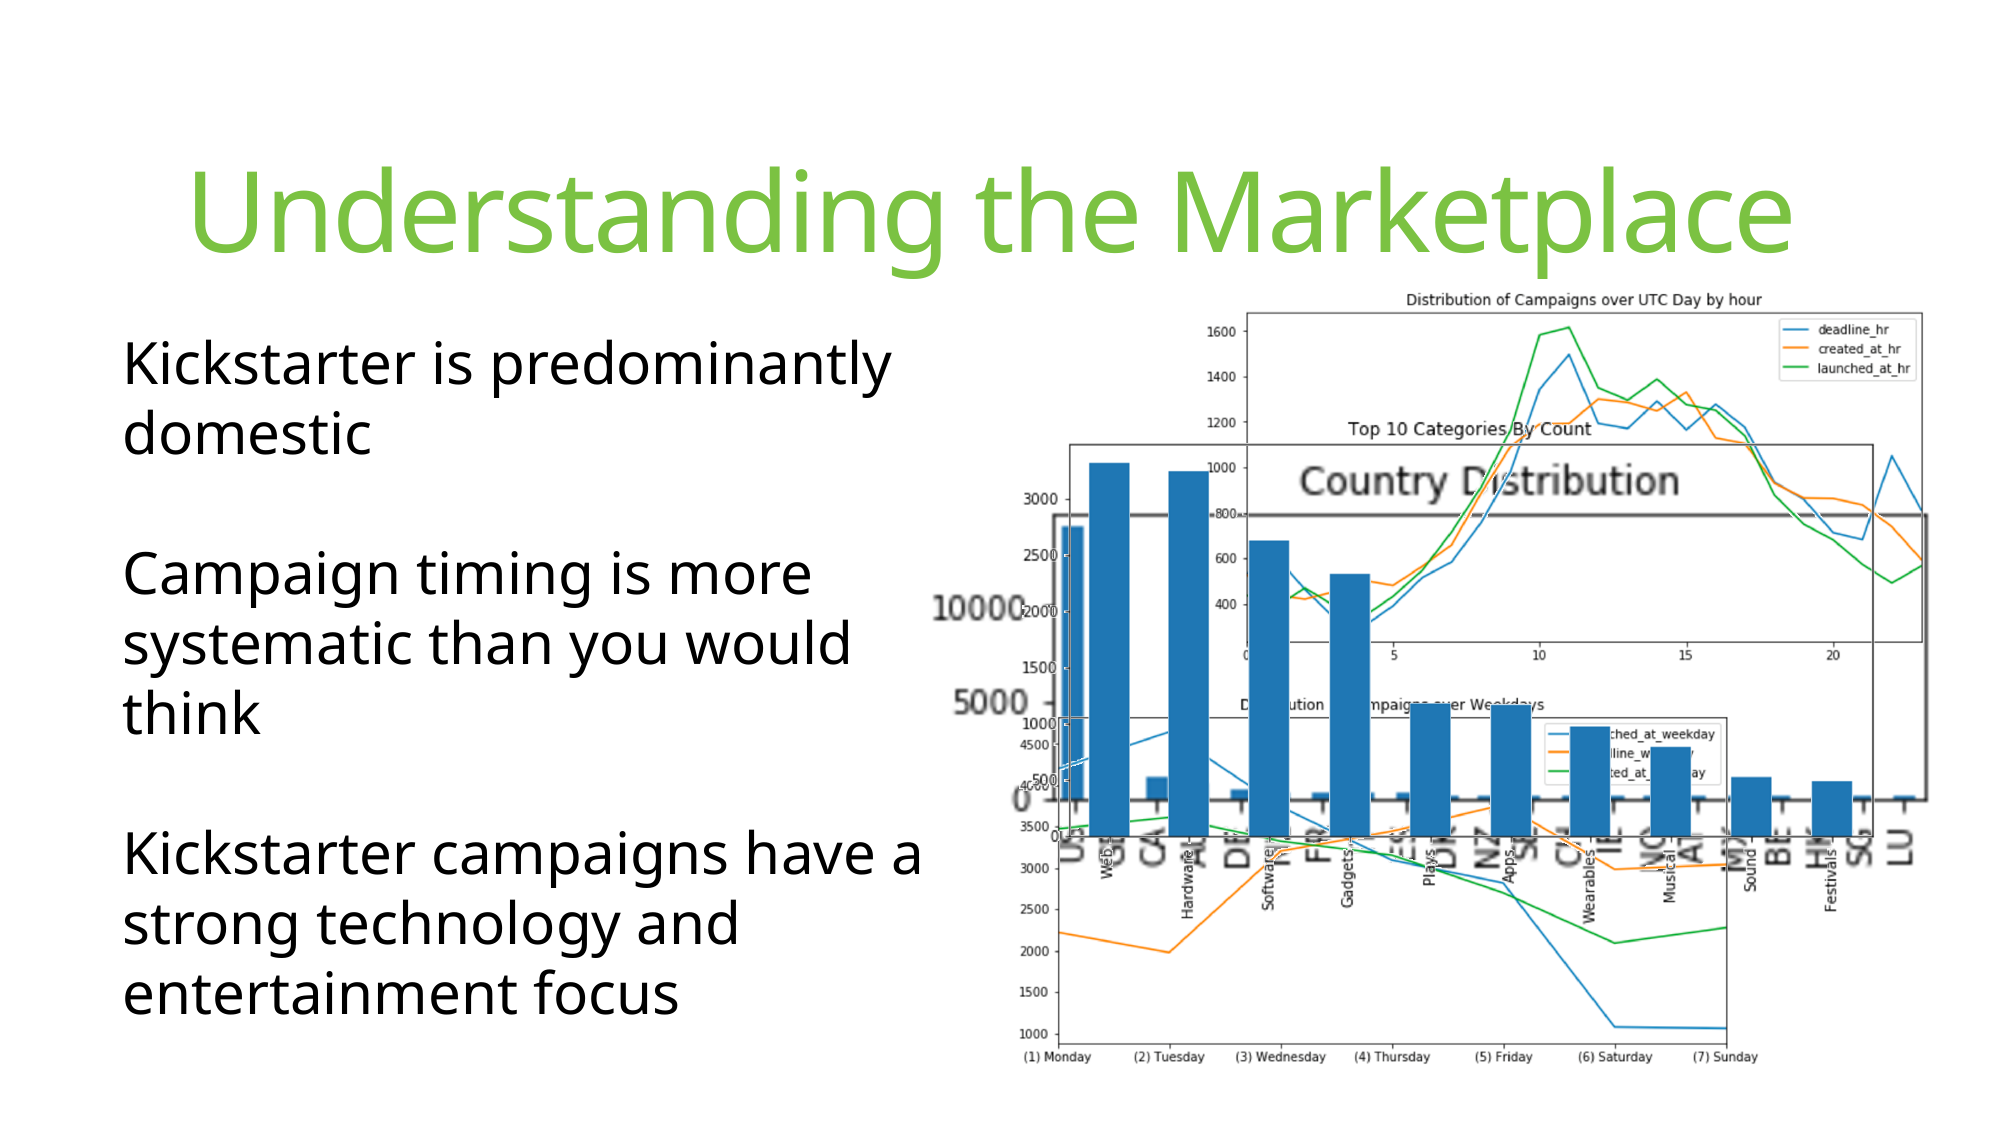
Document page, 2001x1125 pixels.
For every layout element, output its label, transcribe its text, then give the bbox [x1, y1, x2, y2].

picture [912, 283, 2000, 1079]
text_box Kickstarter is predominantly domestic Campaign timing is more systematic than you would think Kickstarter campaigns have a strong technology and entertainment focus [107, 318, 971, 1034]
title Understanding the Marketplace [107, 81, 1875, 354]
